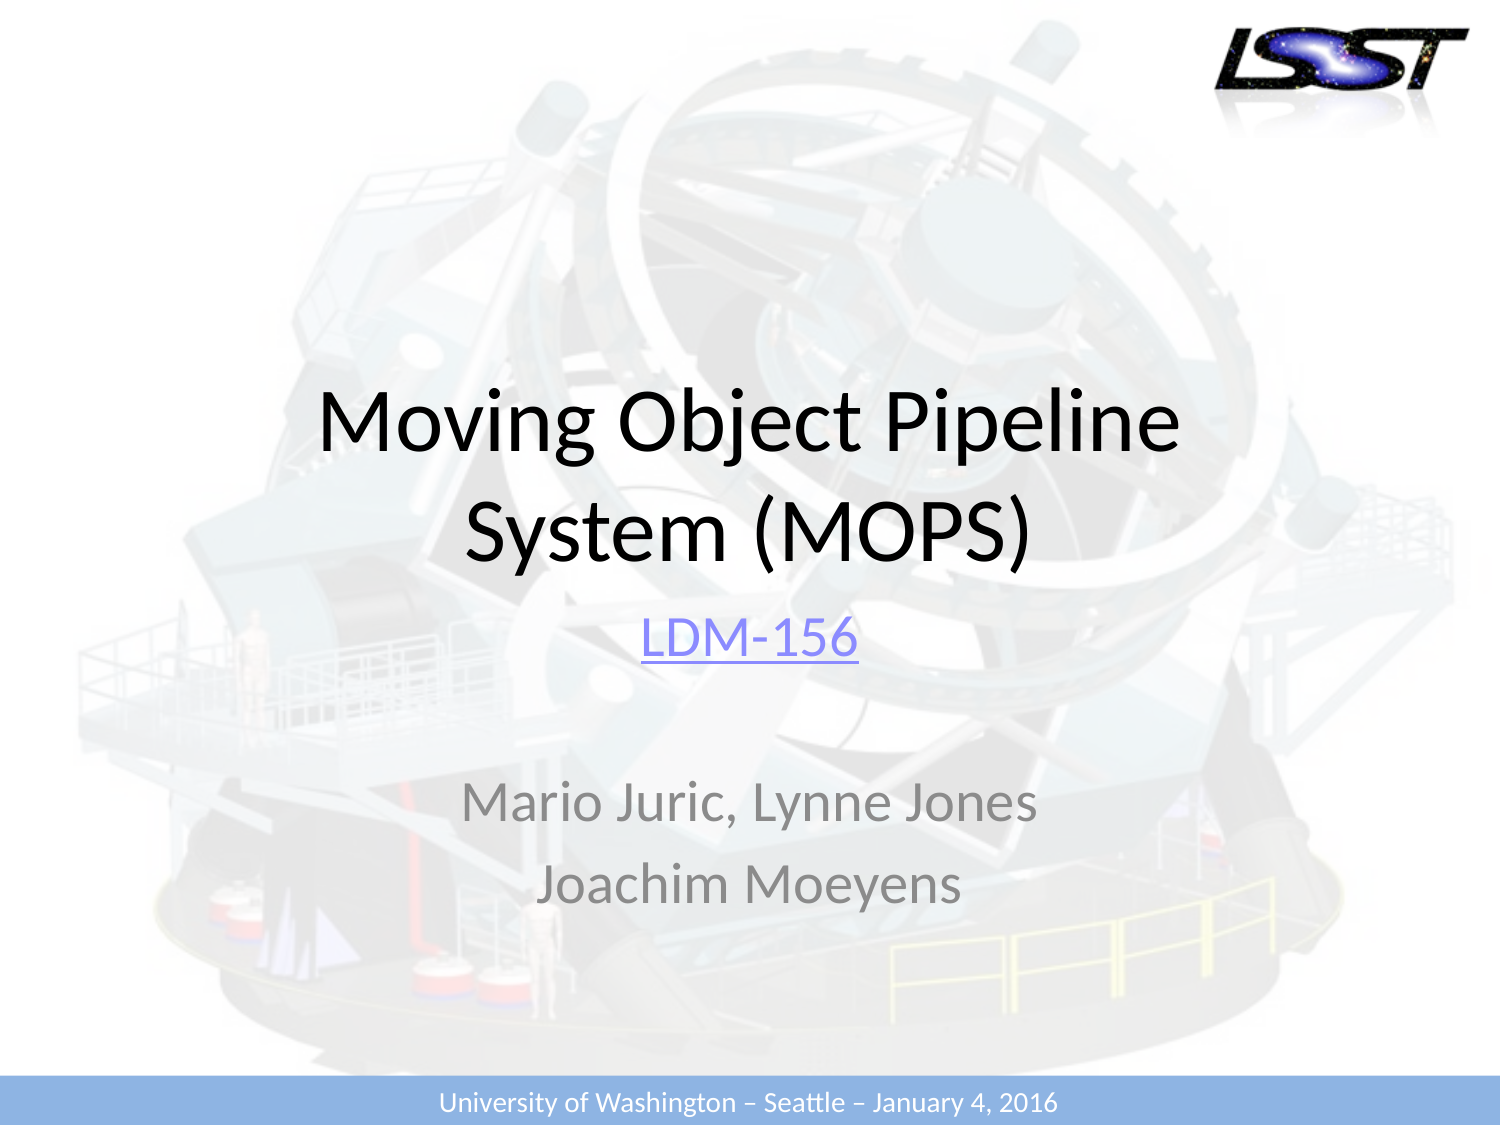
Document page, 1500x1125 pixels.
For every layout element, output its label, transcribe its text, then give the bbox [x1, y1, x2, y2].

picture [1162, 5, 1500, 138]
text_box University of Washington – Seattle – January 4, 2016 [0, 1075, 1500, 1125]
title Moving Object Pipeline System (MOPS) [112, 349, 1388, 591]
subtitle LDM-156 Mario Juric, Lynne Jones Joachim Moeyens [225, 590, 1275, 925]
